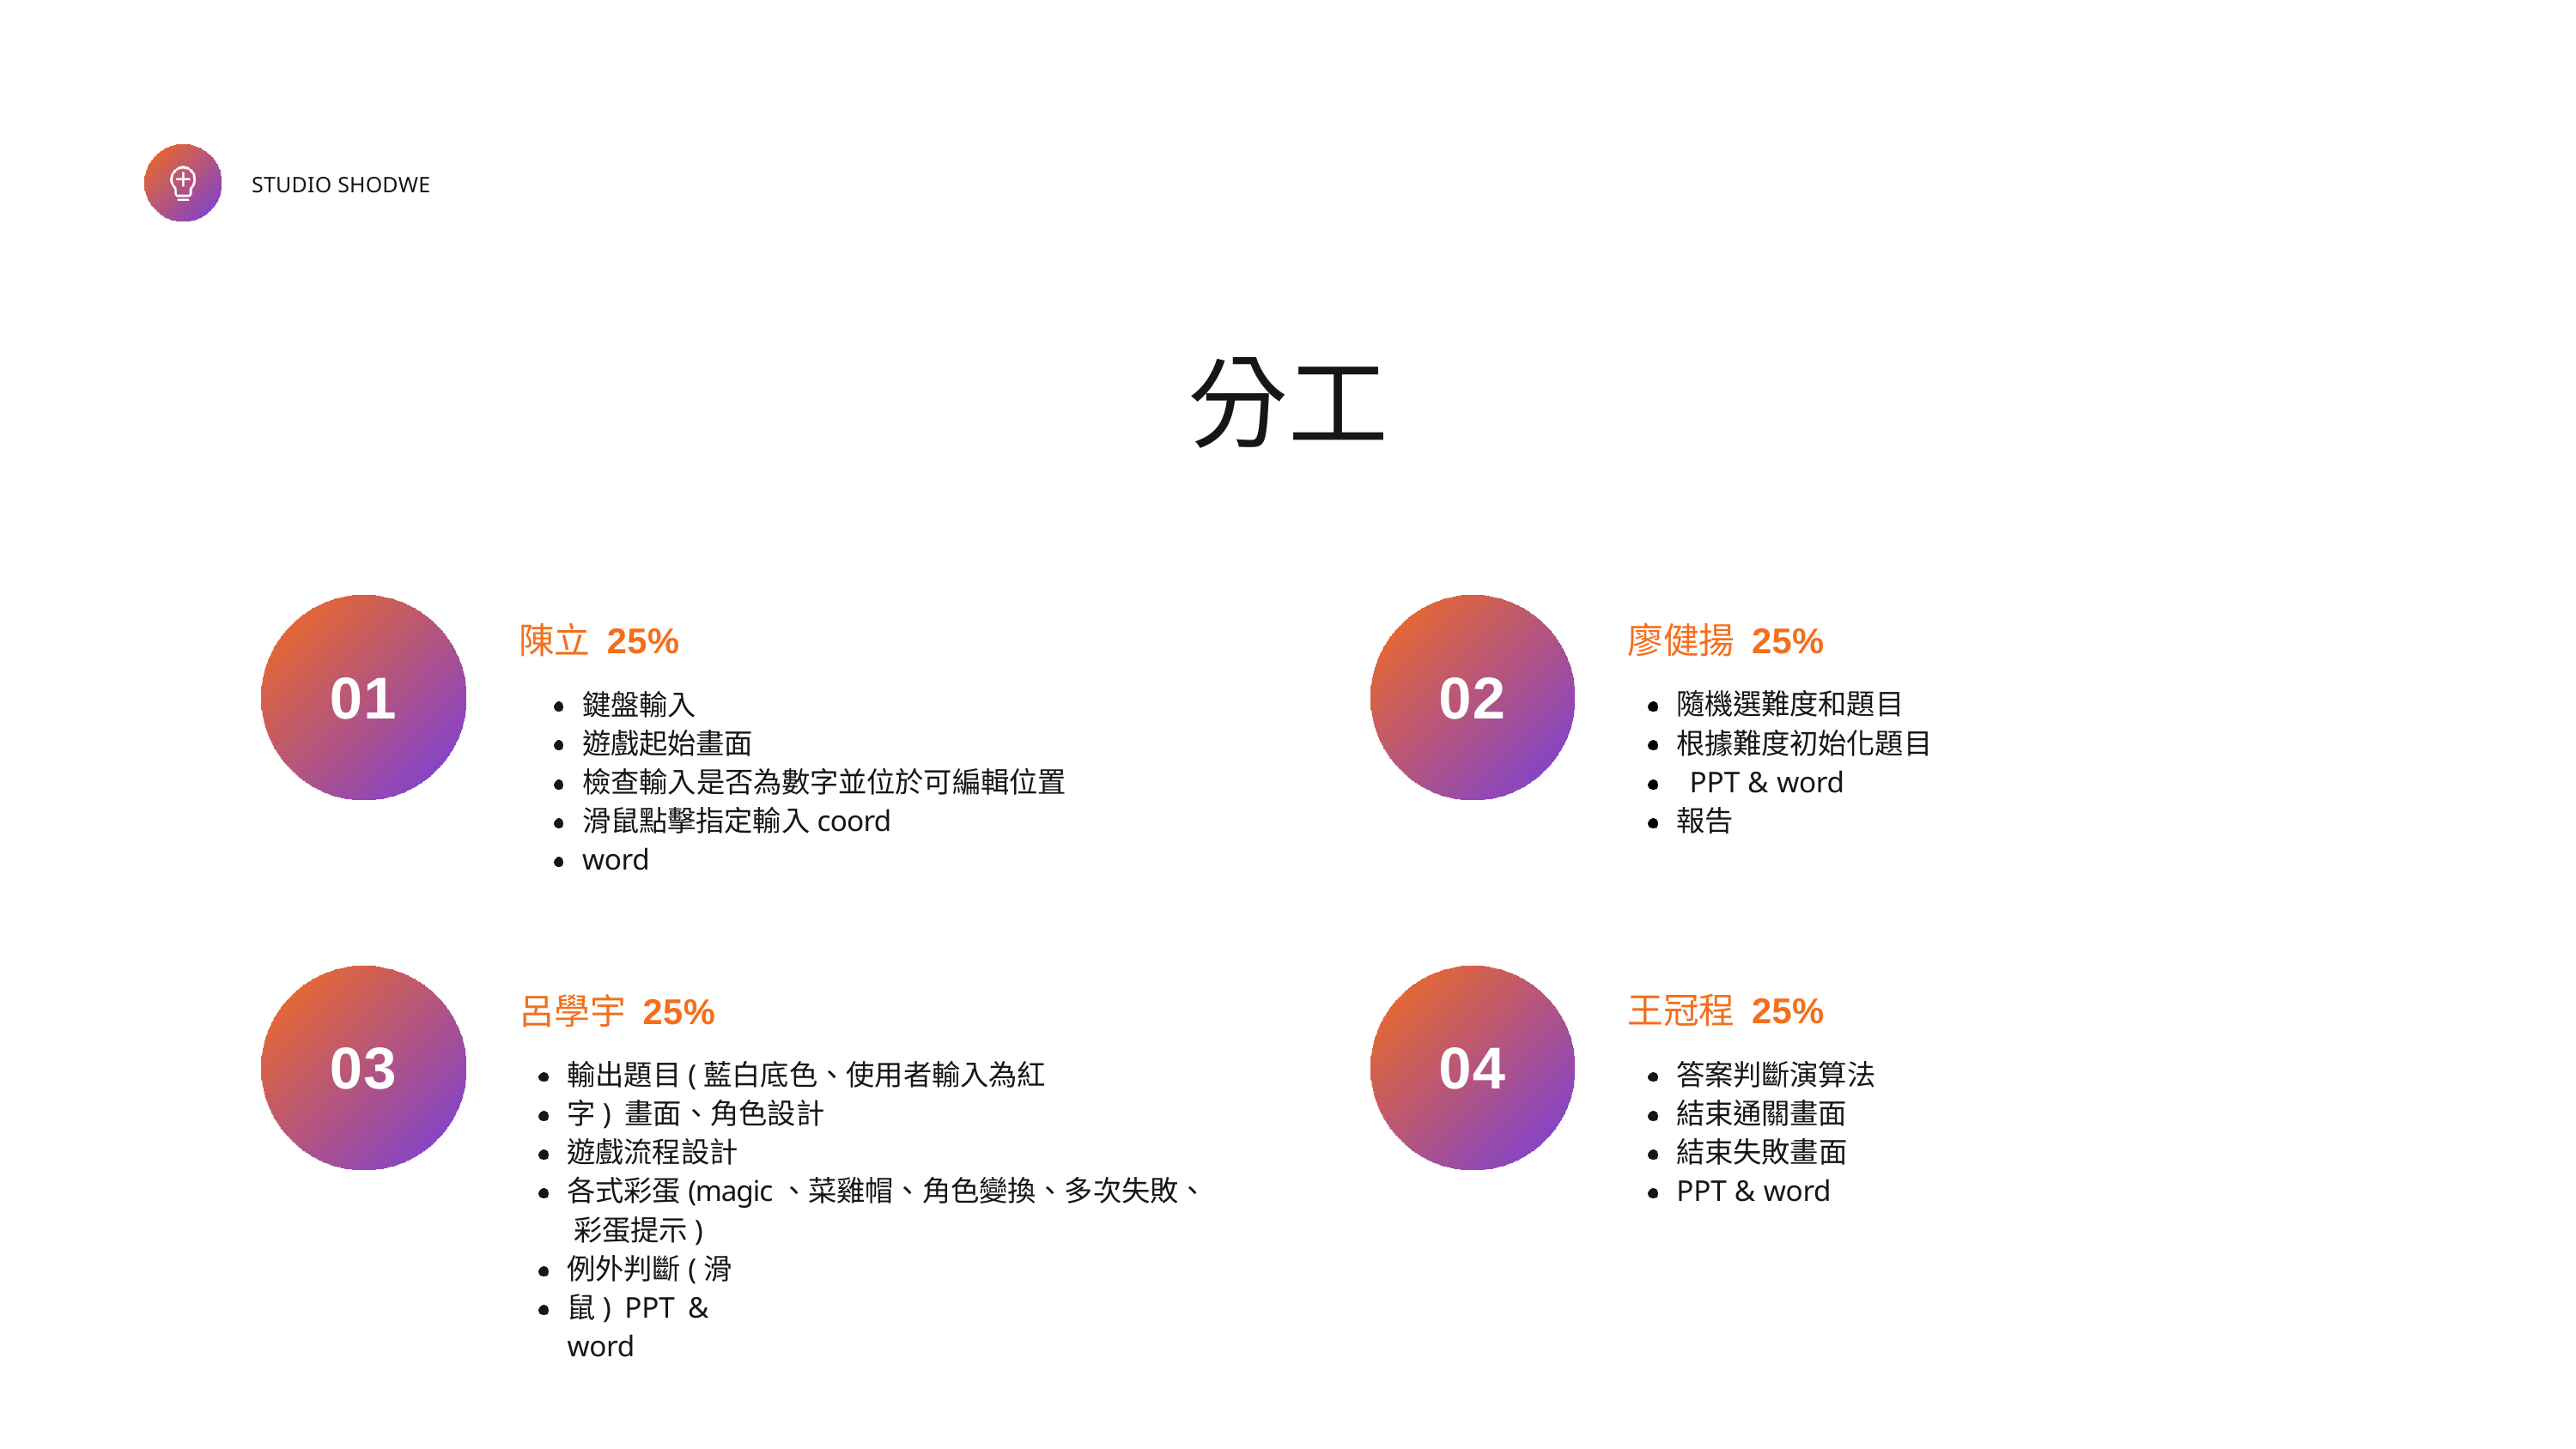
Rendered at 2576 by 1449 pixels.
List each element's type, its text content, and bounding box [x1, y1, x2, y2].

picture [1370, 966, 1575, 1171]
picture [1647, 1111, 1658, 1121]
picture [553, 779, 564, 790]
title 分⼯ [1186, 337, 1390, 582]
text_box STUDIO SHODWE [250, 169, 440, 197]
picture [144, 144, 222, 221]
picture [553, 857, 564, 867]
picture [538, 1111, 549, 1121]
picture [538, 1305, 549, 1316]
picture [538, 1188, 549, 1199]
picture [553, 701, 564, 712]
picture [1647, 1071, 1658, 1082]
picture [1647, 818, 1658, 828]
picture [538, 1266, 549, 1276]
text_box 廖健揚 25% 隨機選難度和題⽬ 根據難度初始化題⽬ PPT & word 報告 [1625, 615, 1936, 837]
picture [553, 740, 564, 750]
picture [1647, 740, 1658, 750]
picture [261, 595, 466, 800]
picture [553, 818, 564, 828]
picture [1647, 1188, 1658, 1199]
picture [1647, 701, 1658, 712]
text_box 王冠程 25% 答案判斷演算法 結束通關畫⾯ 結束失敗畫⾯ PPT & word [1625, 986, 1879, 1208]
picture [261, 966, 466, 1171]
picture [538, 1071, 549, 1082]
picture [1370, 595, 1575, 800]
text_box 陳⽴ 25% 鍵盤輸⼊ 遊戲起始畫⾯ 檢查輸⼊是否為數字並位於可編輯位置 滑⿏點擊指定輸⼊coord word [517, 615, 1071, 876]
picture [1647, 779, 1658, 790]
picture [1647, 1149, 1658, 1160]
picture [538, 1149, 549, 1160]
text_box 呂學宇 25% 輸出題⽬(藍⽩底⾊、使⽤者輸⼊為紅字) 畫⾯、⻆⾊設計 遊戲流程設計 各式彩蛋(magic、菜雞帽、⻆⾊變換、多次失敗、 彩蛋提⽰) 例外判斷(滑⿏) PPT & word [517, 986, 1201, 1362]
